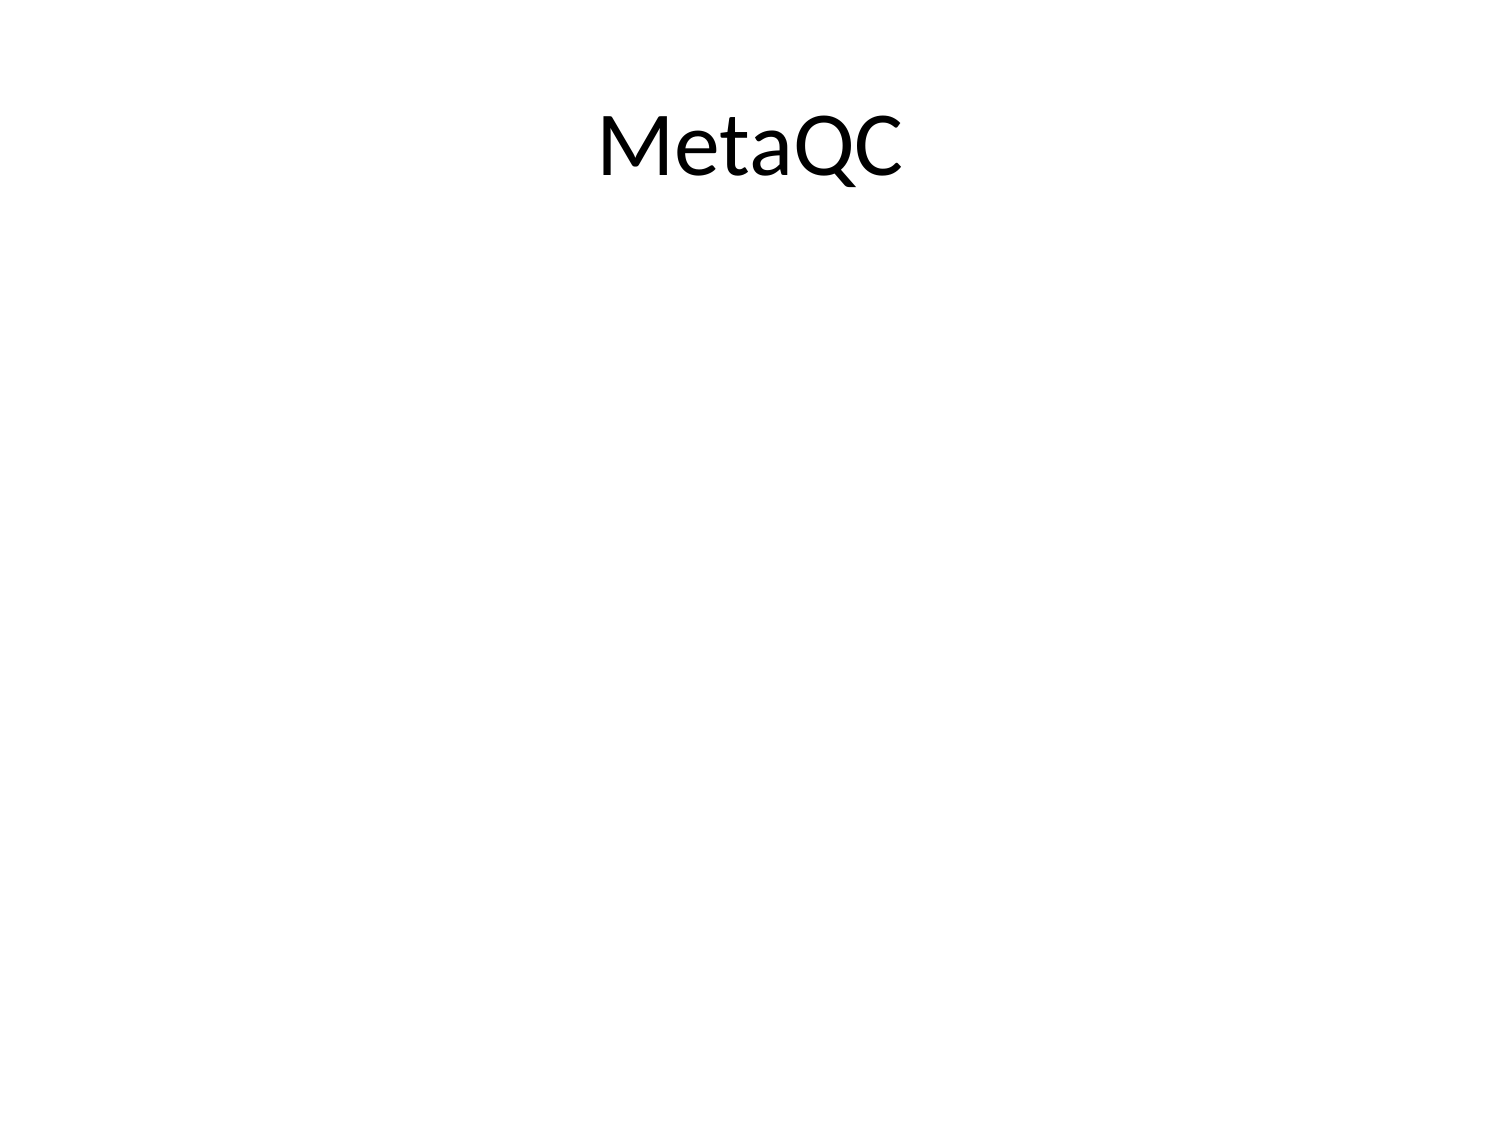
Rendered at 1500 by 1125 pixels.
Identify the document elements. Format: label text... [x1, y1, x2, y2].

title MetaQC [75, 45, 1425, 233]
